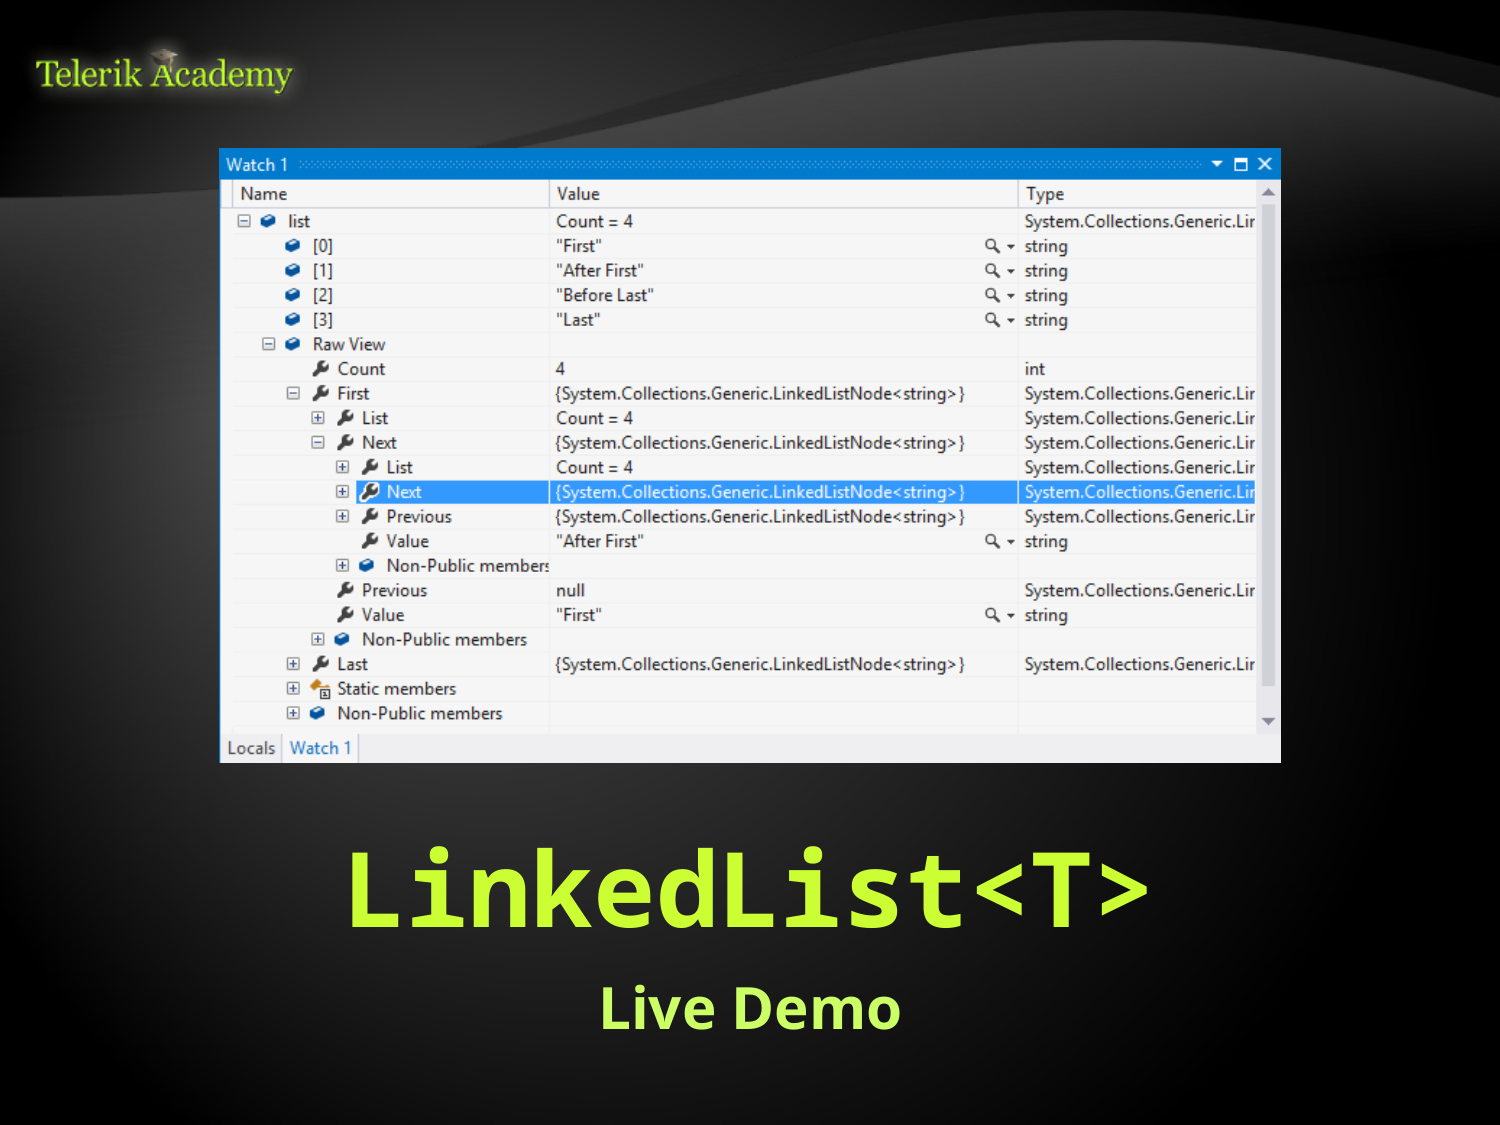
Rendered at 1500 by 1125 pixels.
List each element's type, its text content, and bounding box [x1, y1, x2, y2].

picture [0, 0, 1500, 1125]
title LinkedList<T> [108, 819, 1392, 941]
text_box Live Demo [334, 964, 1167, 1042]
